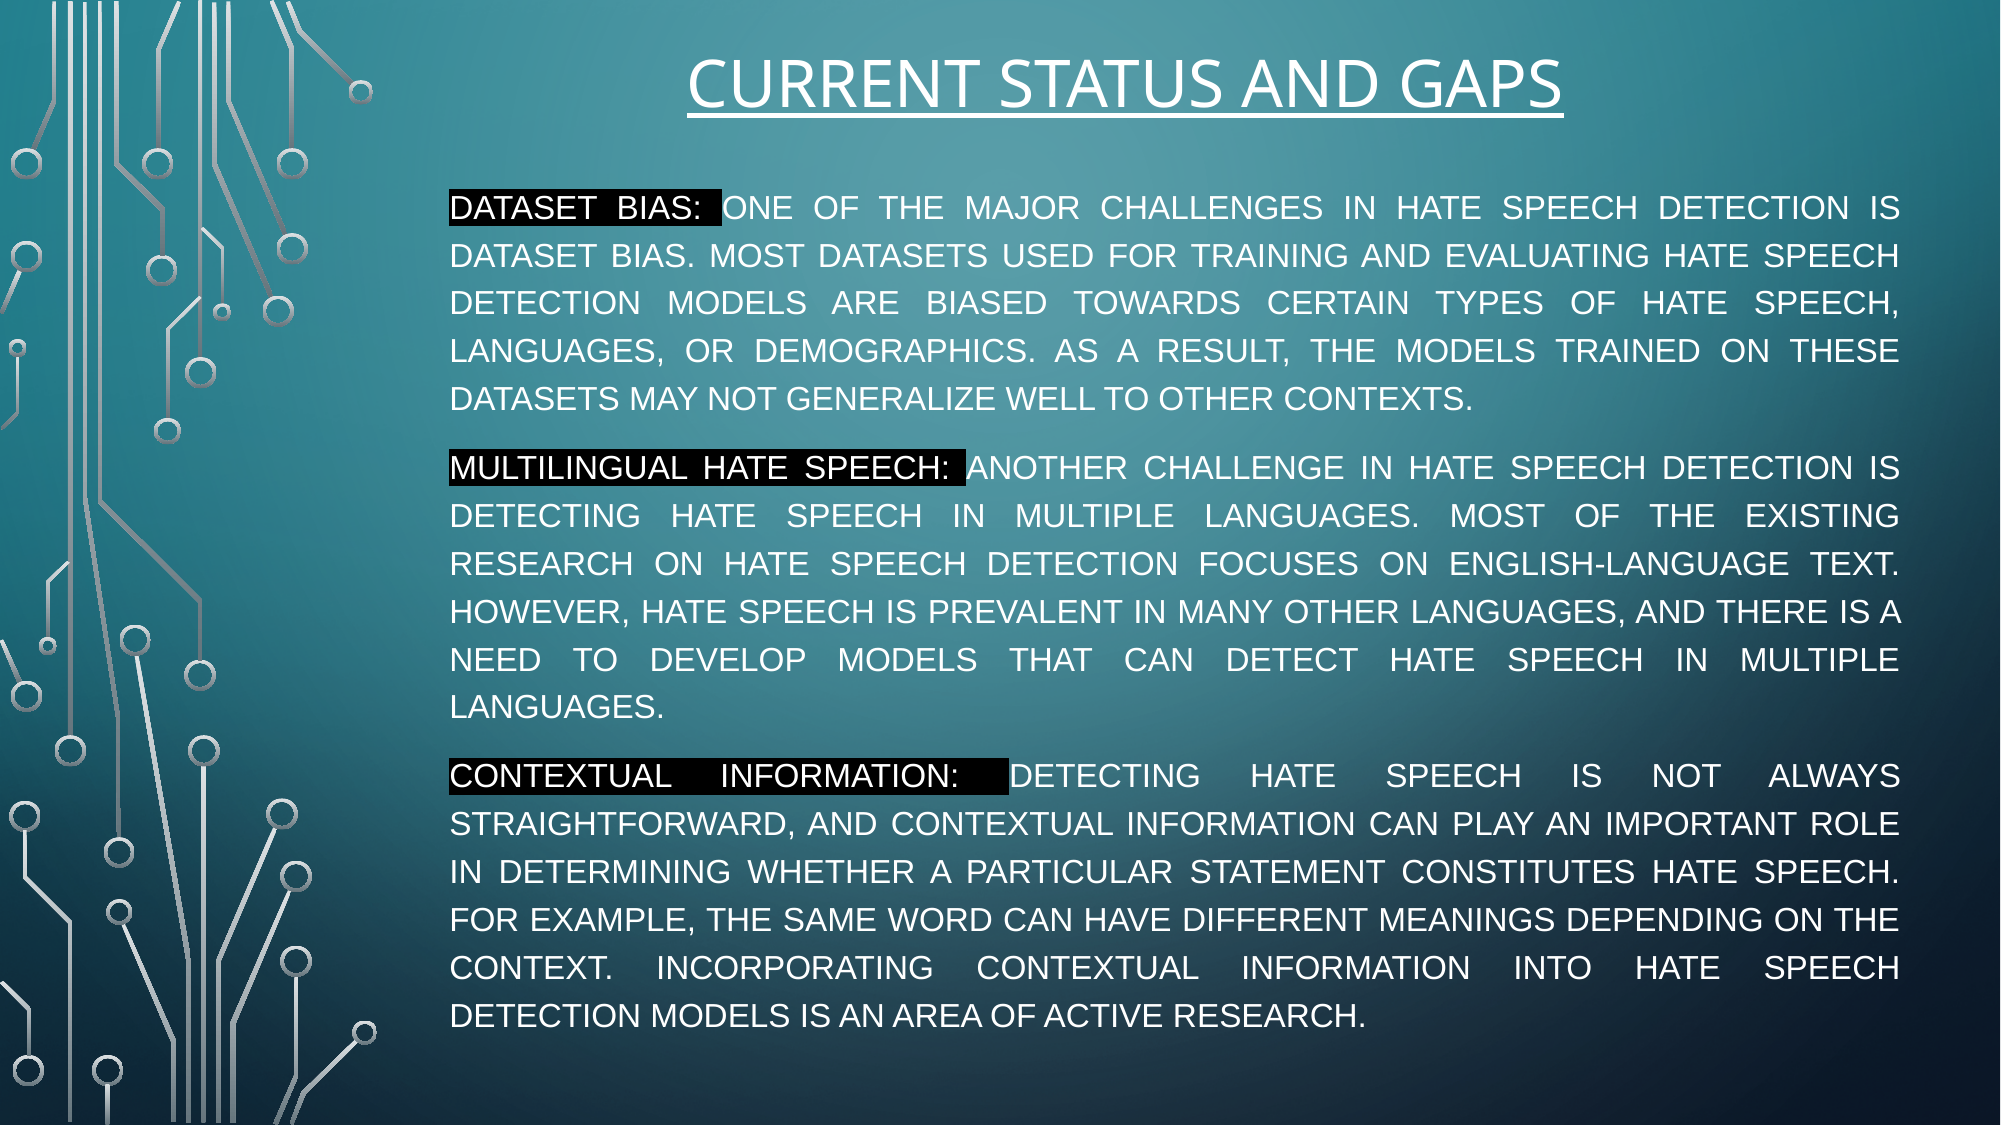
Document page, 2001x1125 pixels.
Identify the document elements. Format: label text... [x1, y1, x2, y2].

subtitle Dataset Bias: One of the major challenges in hate speech detection is dataset bias. Most datasets used for training and evaluating hate speech detection models are biased towards certain types of hate speech, languages, or demographics. As a result, the models trained on these datasets may not generalize well to other contexts. Multilingual Hate Speech: Another challenge in hate speech detection is detecting hate speech in multiple languages. Most of the existing research on hate speech detection focuses on English-language text. However, hate speech is prevalent in many other languages, and there is a need to develop models that can detect hate speech in multiple languages. Contextual Information: Detecting hate speech is not always straightforward, and contextual information can play an important role in determining whether a particular statement constitutes hate speech. For example, the same word can have different meanings depending on the context. Incorporating contextual information into hate speech detection models is an area of active research. [434, 170, 1918, 1107]
title Current status and gaps [671, 0, 1808, 130]
